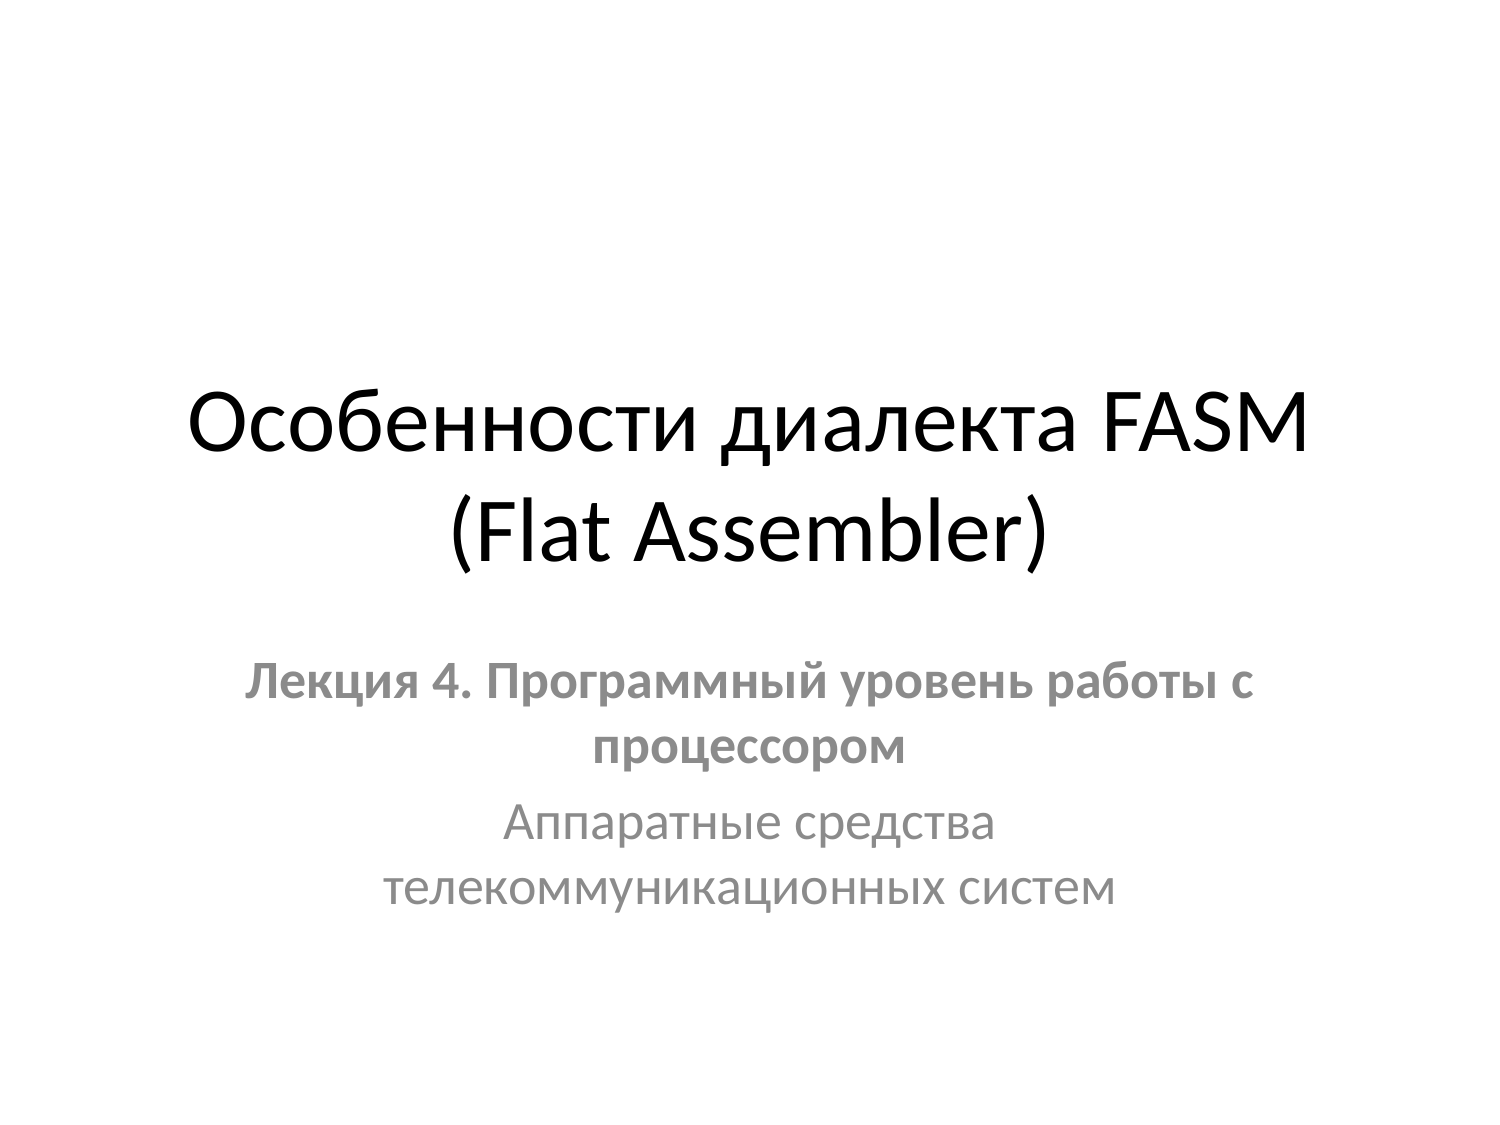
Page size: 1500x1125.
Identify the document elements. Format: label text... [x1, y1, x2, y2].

subtitle Лекция 4. Программный уровень работы с процессором Аппаратные средства телекоммуникационных систем [225, 637, 1275, 925]
title Особенности диалекта FASM (Flat Assembler) [112, 349, 1388, 591]
